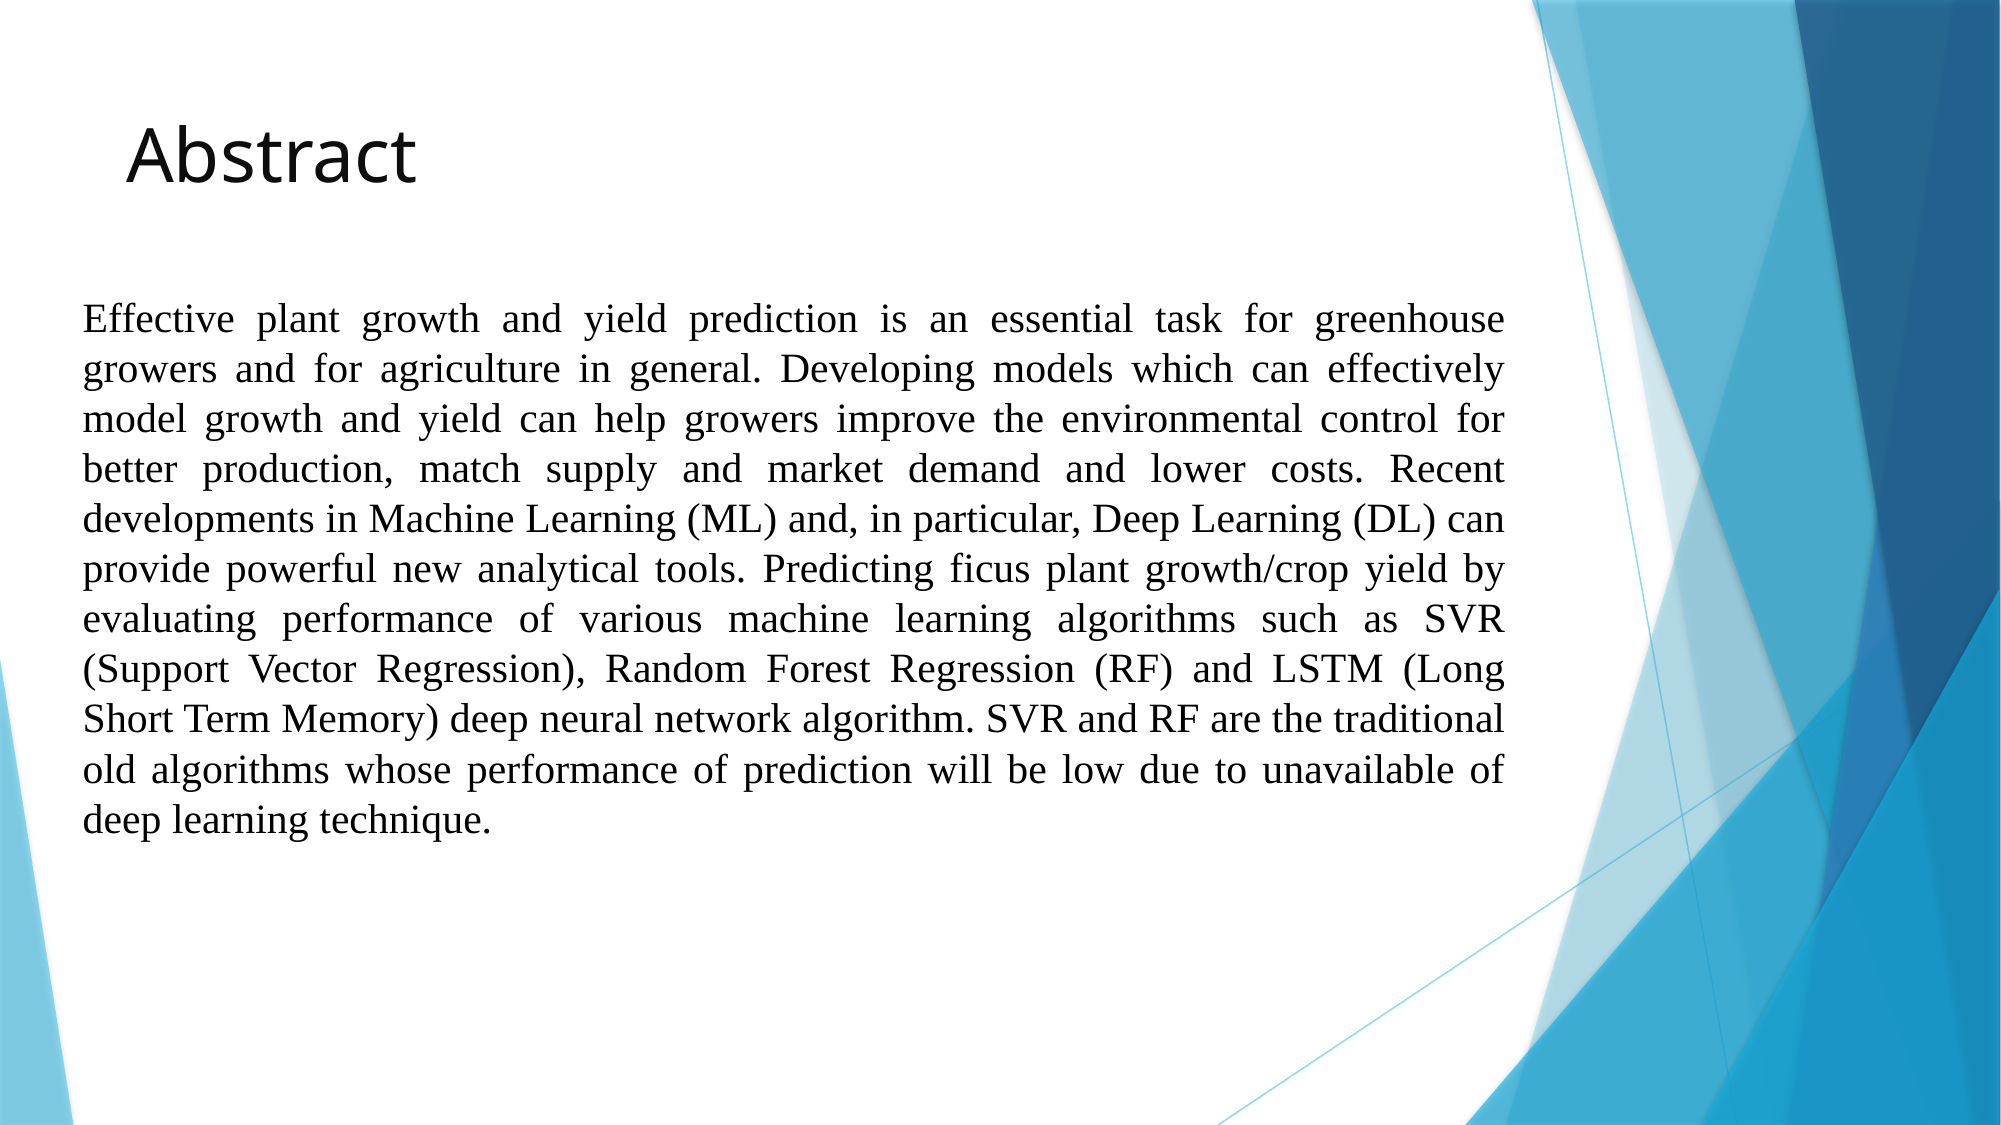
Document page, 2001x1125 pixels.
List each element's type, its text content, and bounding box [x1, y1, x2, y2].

list Effective plant growth and yield prediction is an essential task for greenhouse growers and for agriculture in general. Developing models which can effectively model growth and yield can help growers improve the environmental control for better production, match supply and market demand and lower costs. Recent developments in Machine Learning (ML) and, in particular, Deep Learning (DL) can provide powerful new analytical tools. Predicting ficus plant growth/crop yield by evaluating performance of various machine learning algorithms such as SVR (Support Vector Regression), Random Forest Regression (RF) and LSTM (Long Short Term Memory) deep neural network algorithm. SVR and RF are the traditional old algorithms whose performance of prediction will be low due to unavailable of deep learning technique. [67, 283, 1522, 992]
title Abstract [111, 99, 1522, 283]
